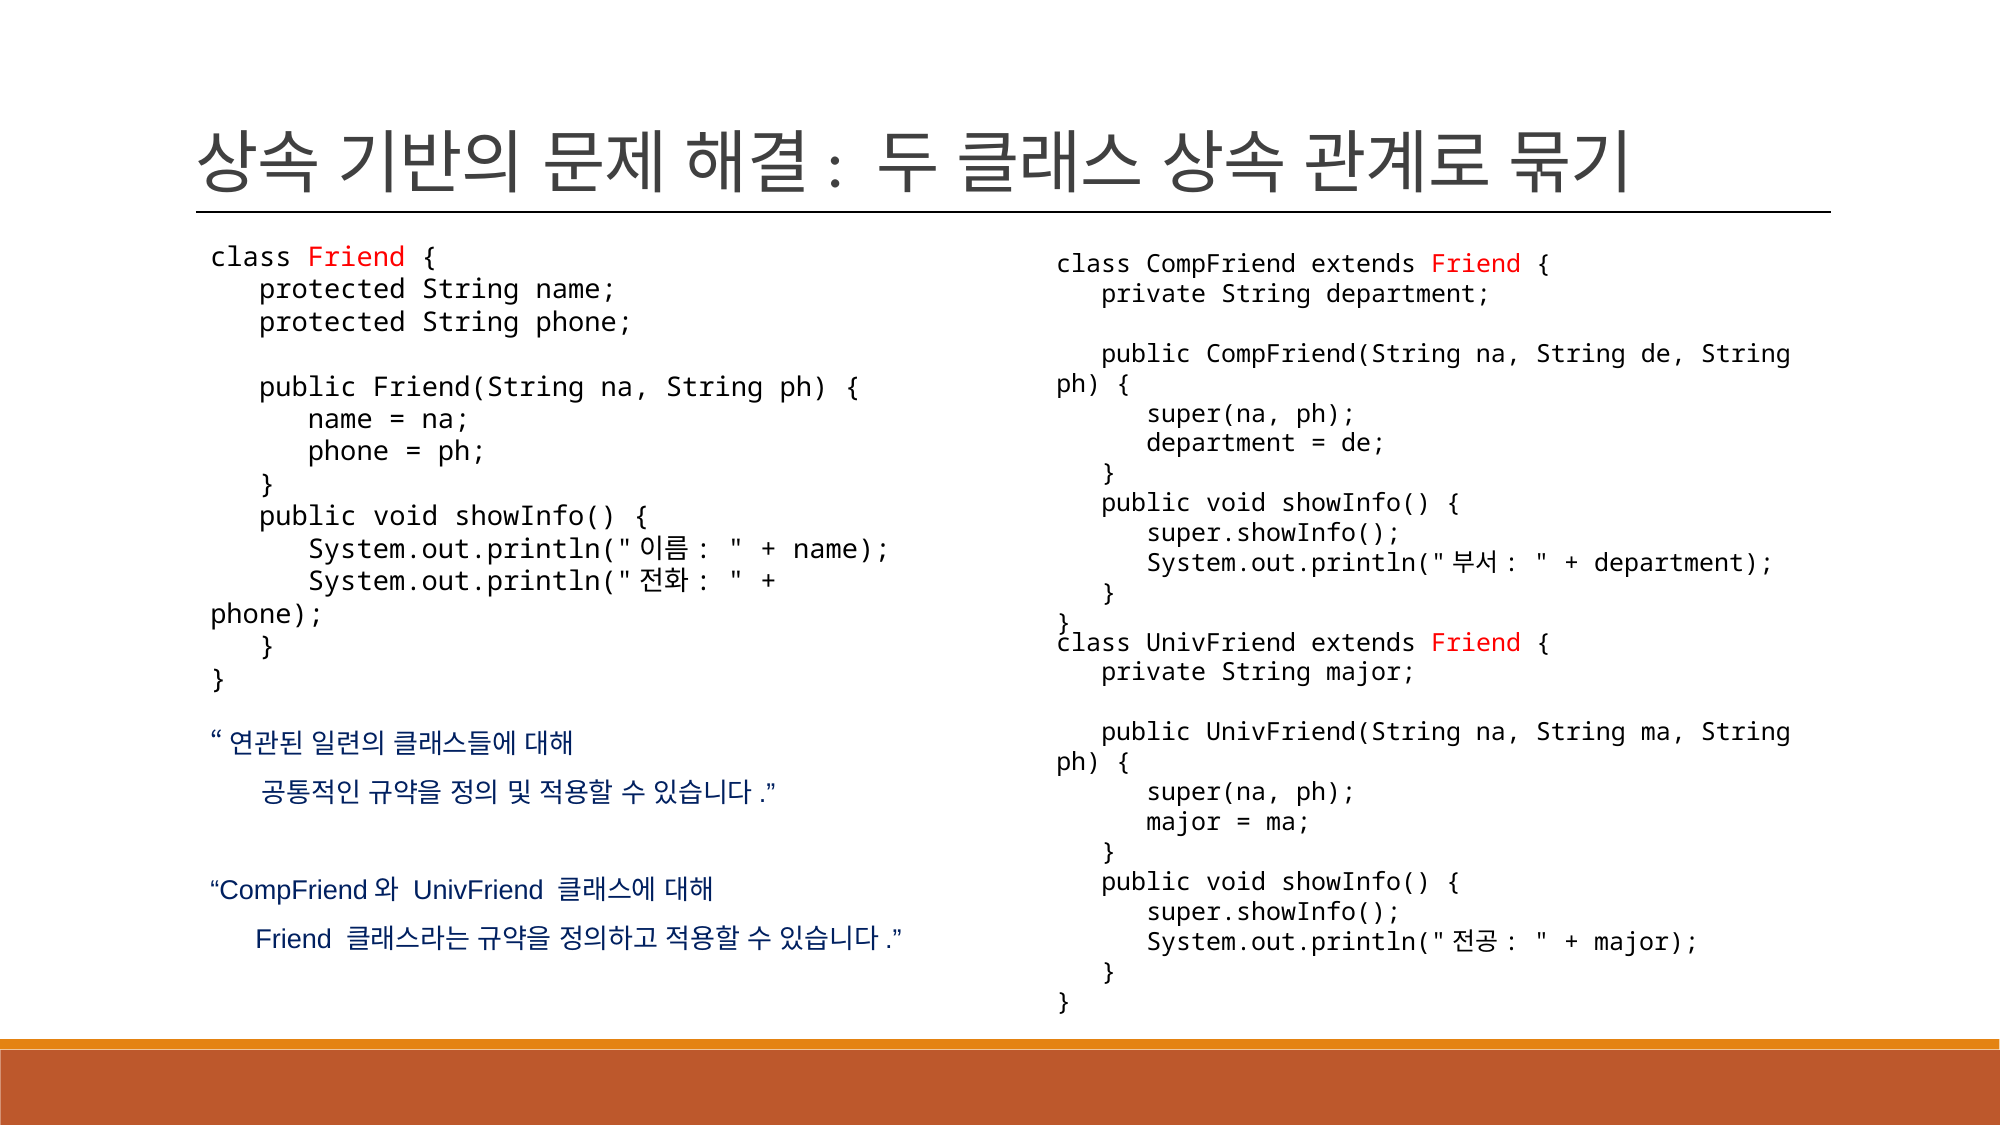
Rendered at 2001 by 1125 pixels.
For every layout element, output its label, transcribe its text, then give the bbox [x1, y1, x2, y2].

text_box 상속 기반의 문제 해결: 두 클래스 상속 관계로 묶기 [179, 20, 1830, 210]
text_box “연관된 일련의 클래스들에 대해 공통적인 규약을 정의 및 적용할 수 있습니다.” “CompFriend와 UnivFriend 클래스에 대해 Friend 클래스라는 규약을 정의하고 적용할 수 있습니다.” [195, 702, 1048, 962]
text_box class UnivFriend extends Friend { private String major; public UnivFriend(String na, String ma, String ph) { super(na, ph); major = ma; } public void showInfo() { super.showInfo(); System.out.println("전공: " + major); } } [1041, 644, 1850, 1023]
text_box class Friend { protected String name; protected String phone; public Friend(String na, String ph) { name = na; phone = ph; } public void showInfo() { System.out.println("이름: " + name); System.out.println("전화: " + phone); } } [195, 231, 913, 701]
text_box class CompFriend extends Friend { private String department; public CompFriend(String na, String de, String ph) { super(na, ph); department = de; } public void showInfo() { super.showInfo(); System.out.println("부서: " + department); } } [1041, 239, 1850, 644]
